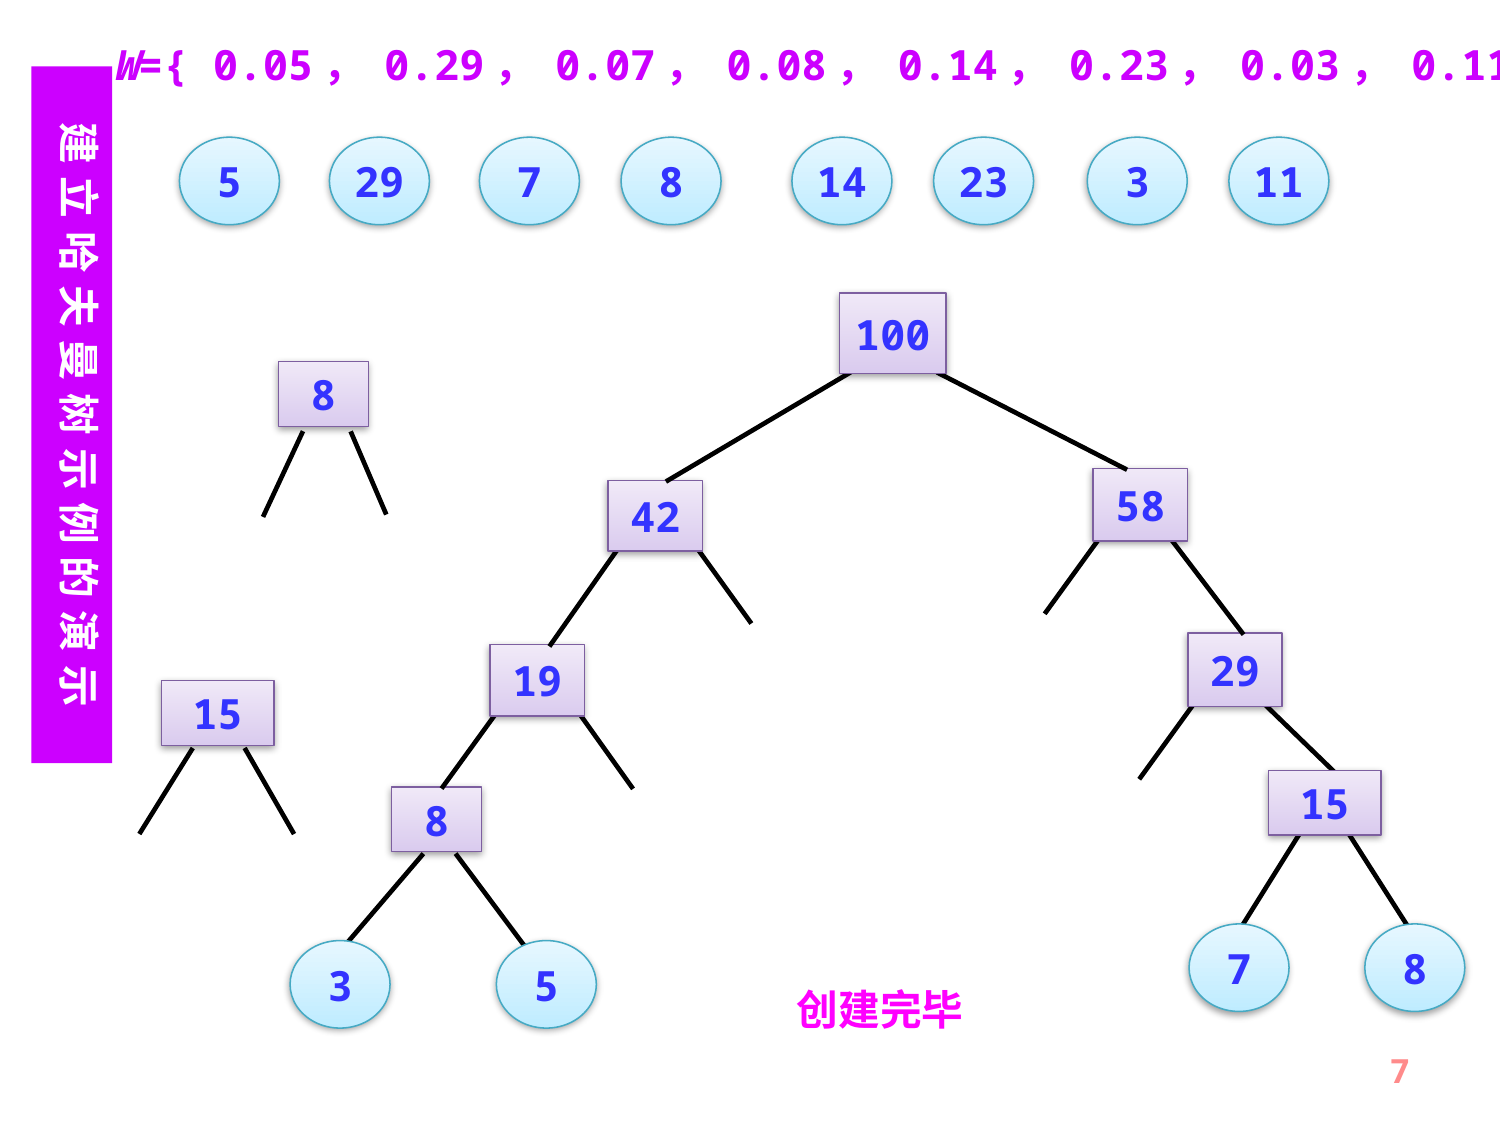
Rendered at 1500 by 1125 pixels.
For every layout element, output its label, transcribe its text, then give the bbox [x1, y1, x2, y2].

text_box 15 [1268, 770, 1382, 836]
text_box 8 [620, 136, 722, 226]
text_box 14 [791, 136, 893, 226]
text_box 5 [178, 136, 281, 226]
text_box 11 [1228, 136, 1330, 226]
text_box 7 [478, 136, 581, 226]
text_box 3 [1086, 136, 1189, 226]
text_box 29 [1187, 632, 1283, 707]
slide_number 7 [1074, 1042, 1425, 1103]
text_box 7 [1188, 923, 1290, 1013]
text_box 15 [161, 680, 275, 746]
text_box 8 [1364, 923, 1466, 1013]
text_box 29 [328, 136, 431, 226]
text_box 58 [1092, 468, 1188, 542]
text_box 100 [839, 292, 947, 374]
text_box 3 [289, 939, 391, 1029]
text_box 5 [495, 939, 598, 1029]
text_box 创建完毕 [761, 976, 999, 1041]
text_box 42 [607, 480, 703, 552]
text_box 8 [391, 786, 482, 852]
text_box 23 [932, 136, 1035, 226]
text_box 19 [489, 644, 585, 717]
text_box 8 [278, 361, 369, 427]
text_box W={ 0.05， 0.29， 0.07， 0.08， 0.14， 0.23， 0.03， 0.11} [98, 31, 1500, 96]
text_box 建立哈夫曼树示例的演示 [31, 66, 113, 764]
